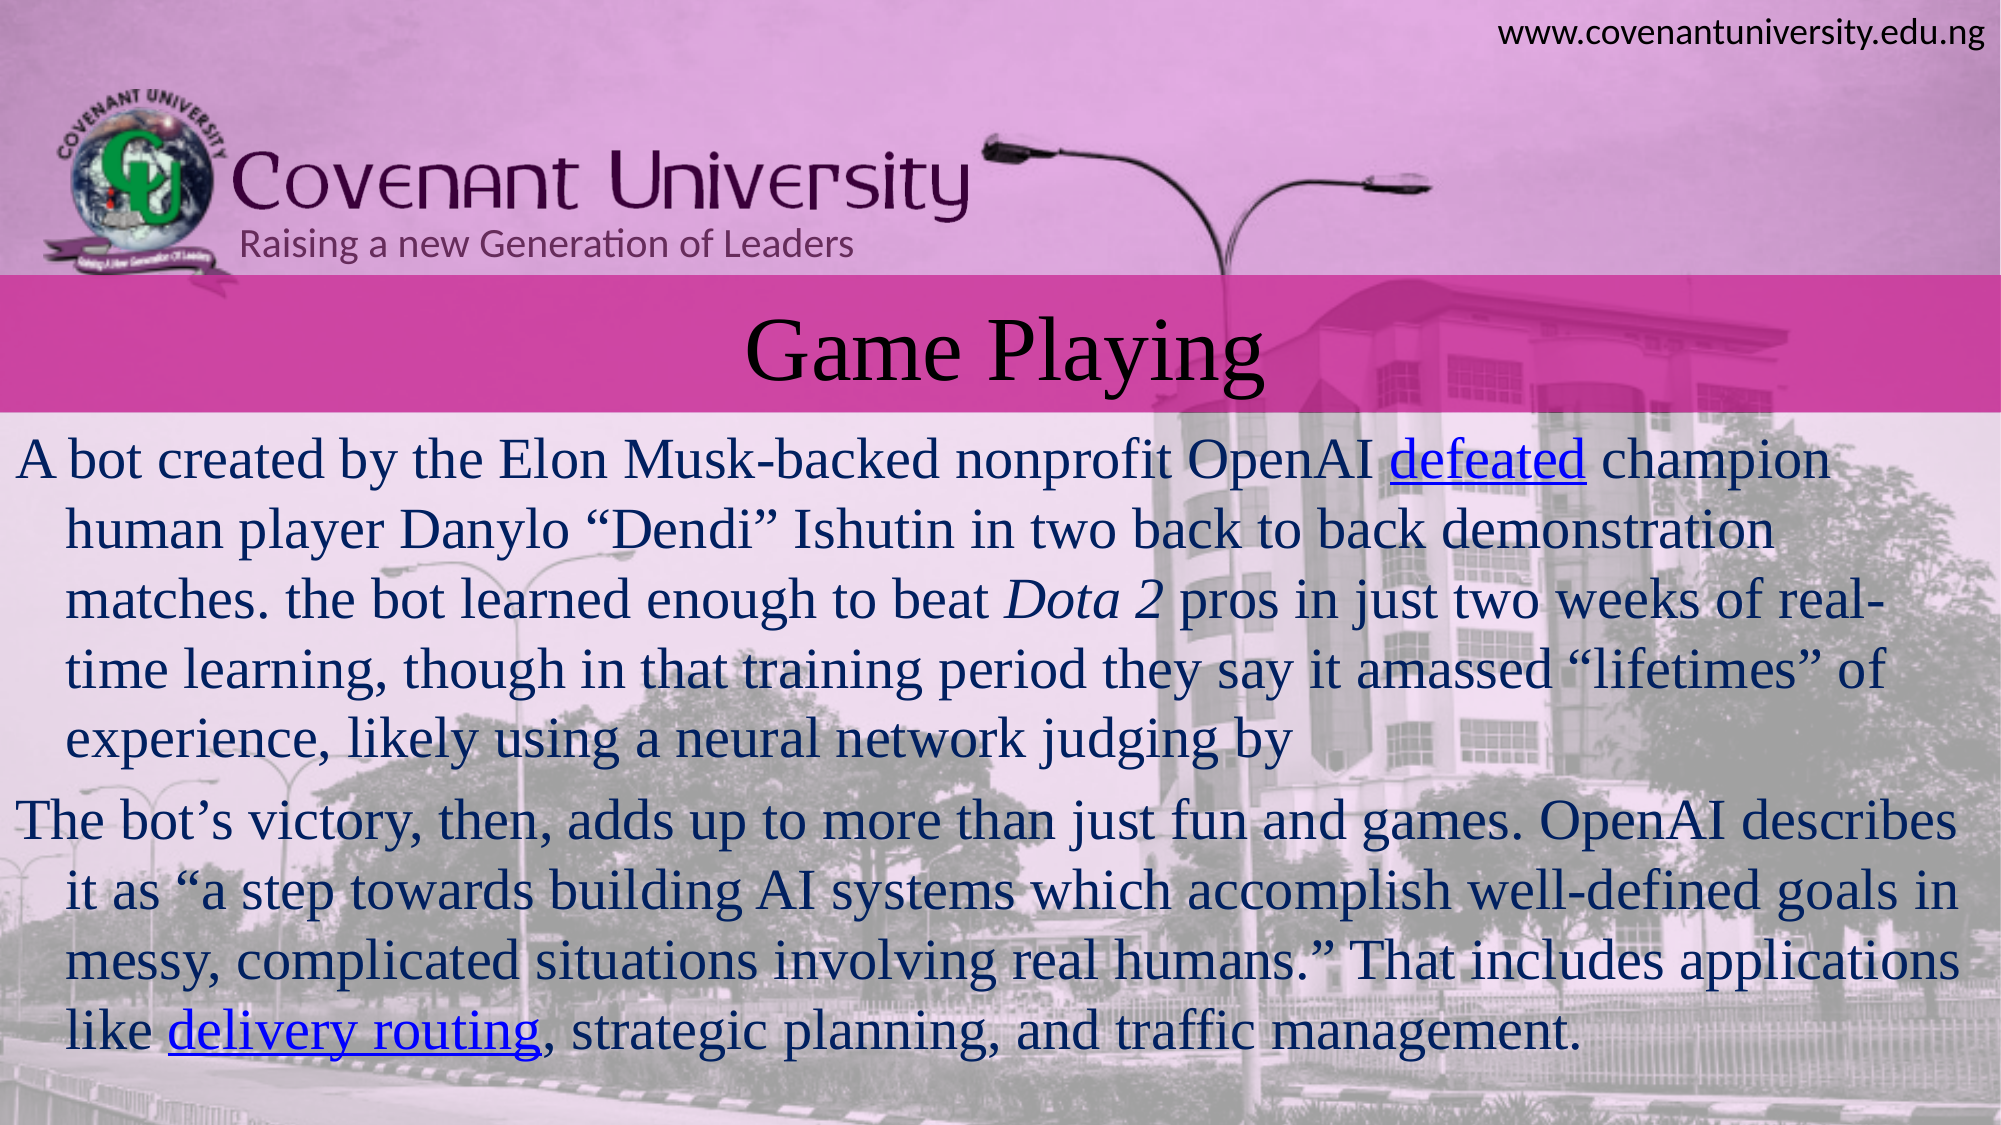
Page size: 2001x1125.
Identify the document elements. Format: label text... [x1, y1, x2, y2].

picture [43, 89, 1017, 275]
subtitle A bot created by the Elon Musk-backed nonprofit OpenAI defeated champion human player Danylo “Dendi” Ishutin in two back to back demonstration matches. the bot learned enough to beat Dota 2 pros in just two weeks of real-time learning, though in that training period they say it amassed “lifetimes” of experience, likely using a neural network judging by The bot’s victory, then, adds up to more than just fun and games. OpenAI describes it as “a step towards building AI systems which accomplish well-defined goals in messy, complicated situations involving real humans.” That includes applications like delivery routing, strategic planning, and traffic management. [0, 412, 2001, 1125]
title Game Playing [0, 275, 2001, 412]
